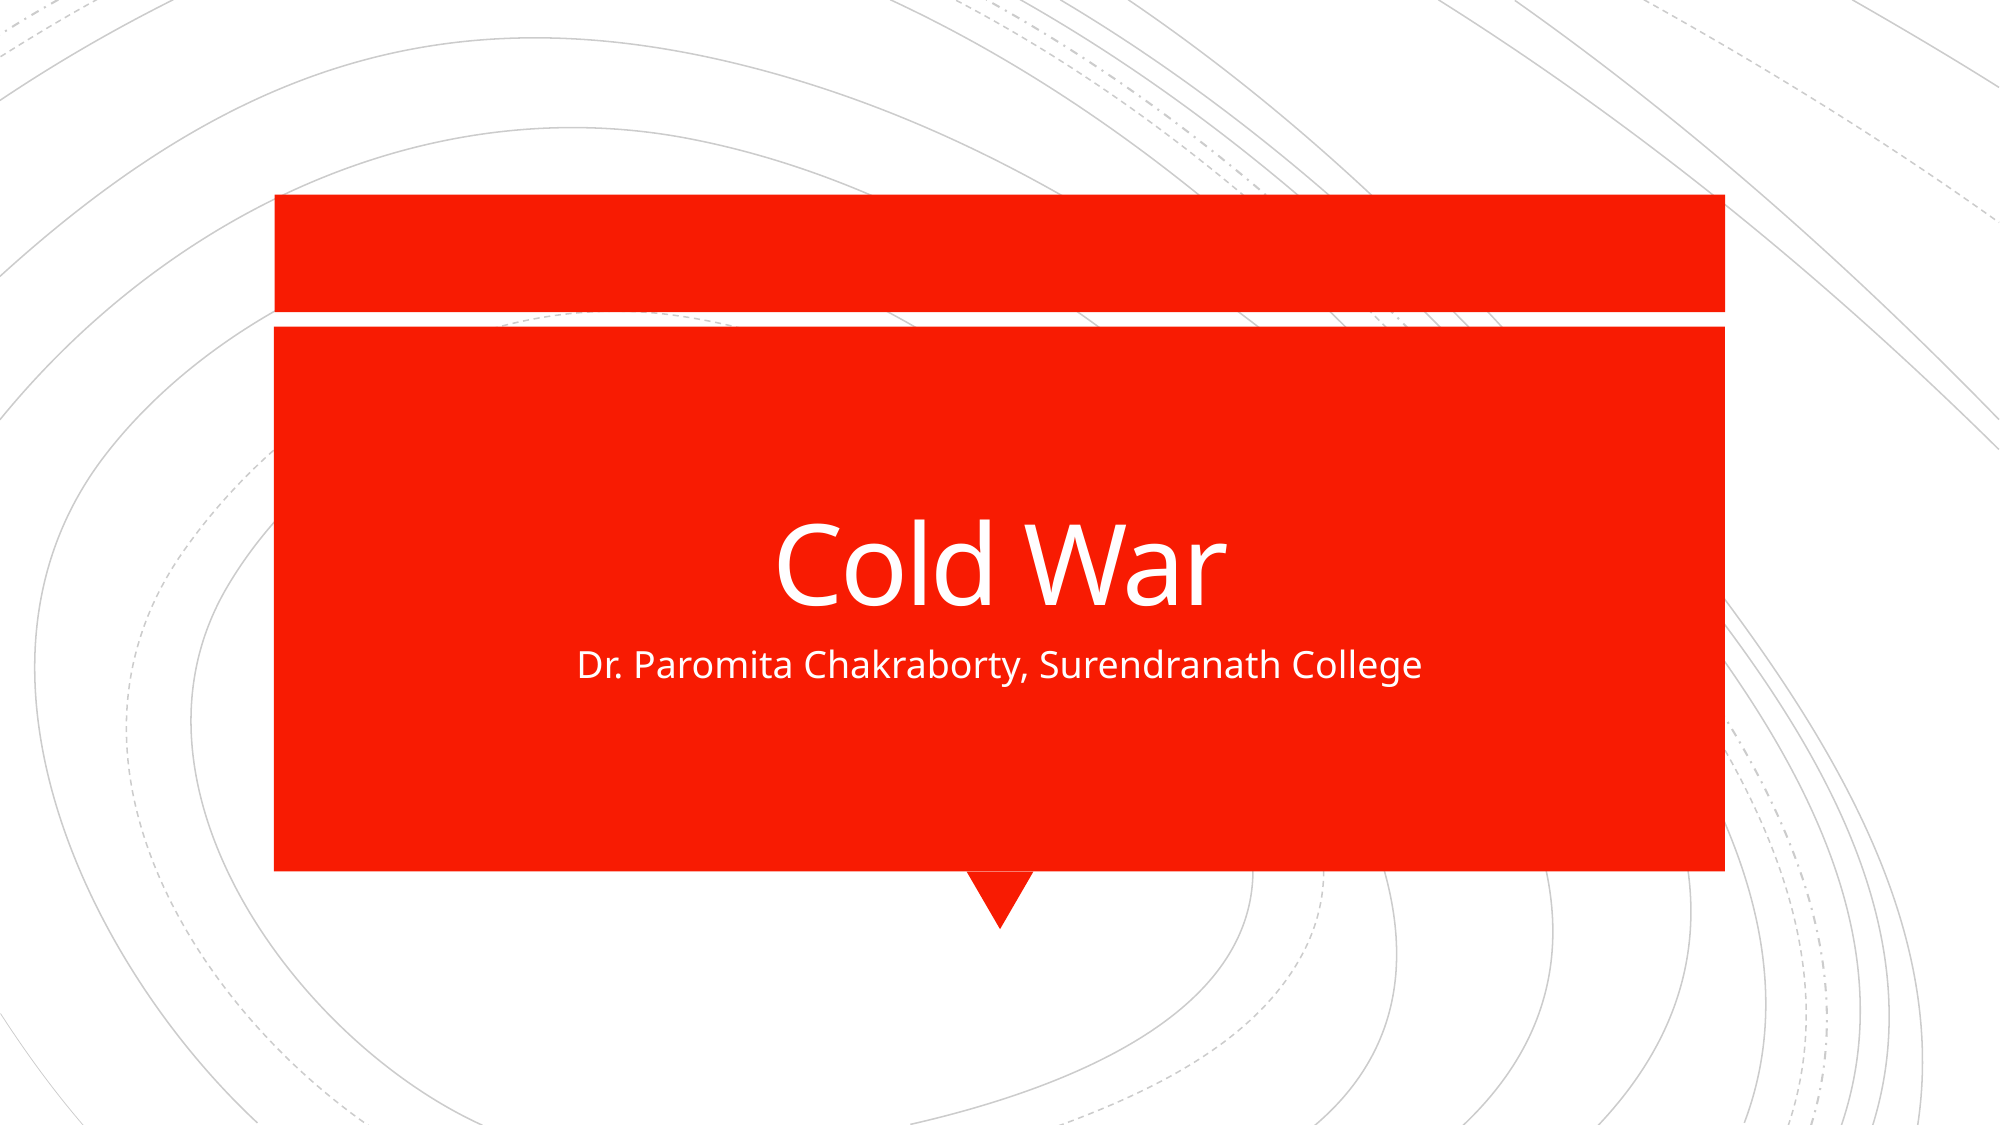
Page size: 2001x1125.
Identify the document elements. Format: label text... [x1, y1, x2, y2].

subtitle Dr. Paromita Chakraborty, Surendranath College [288, 640, 1712, 858]
title Cold War [288, 340, 1713, 628]
